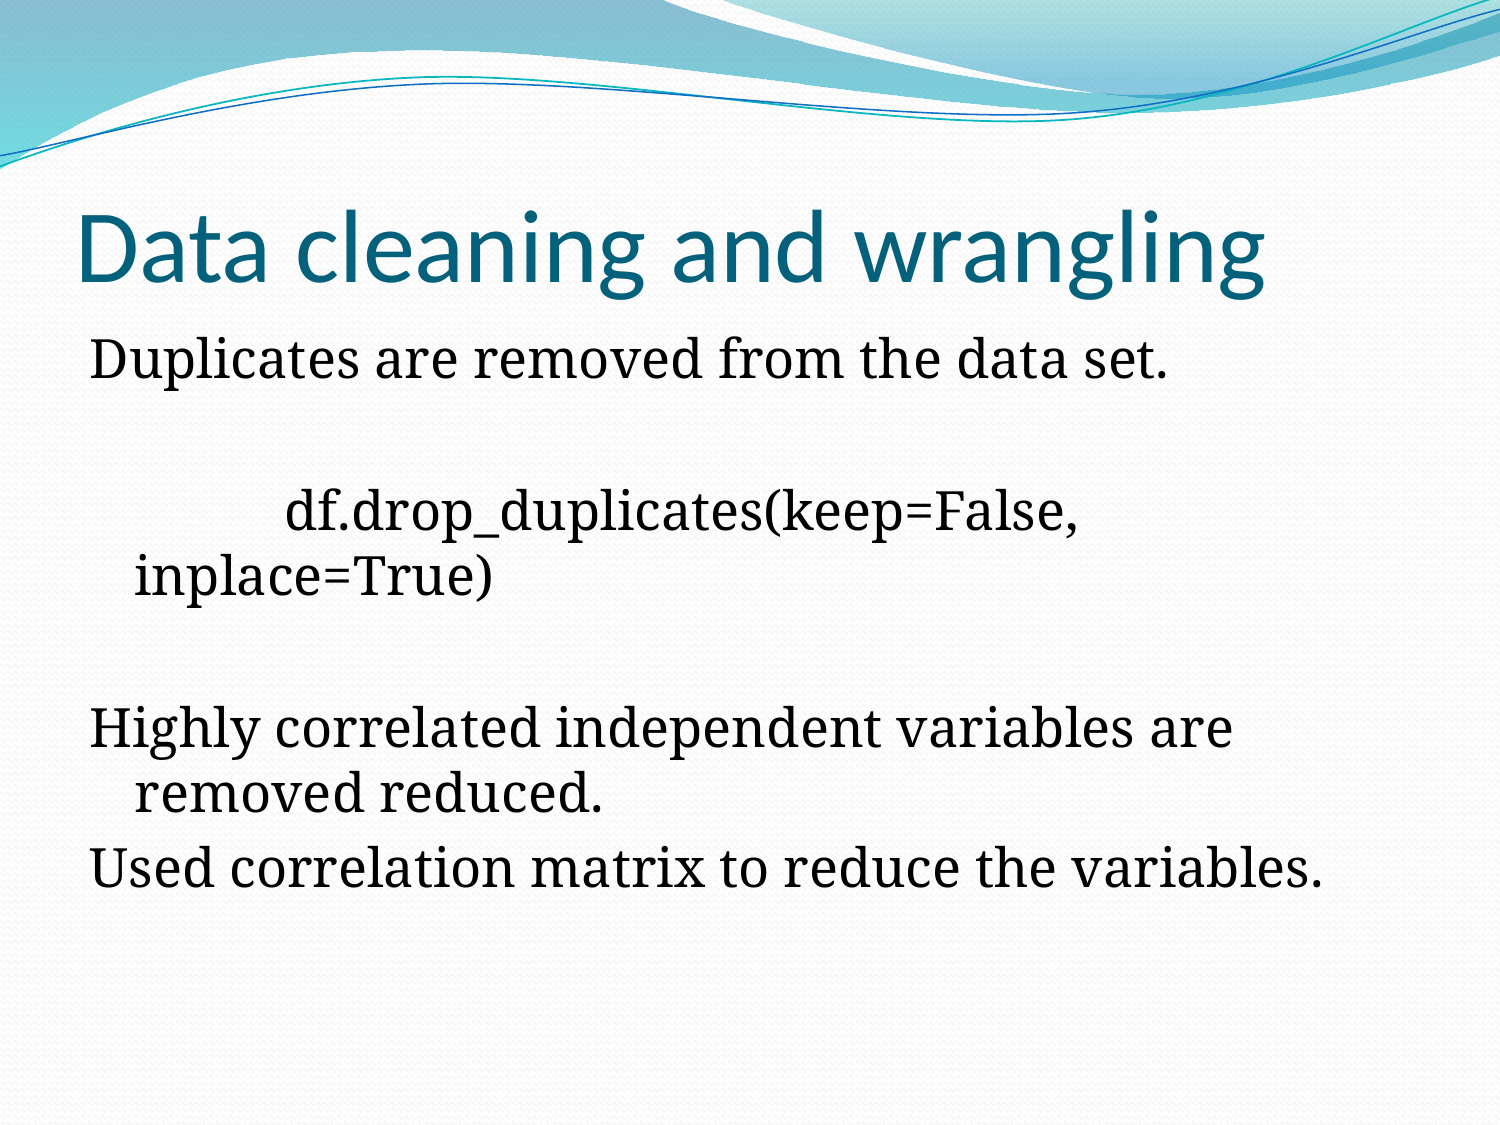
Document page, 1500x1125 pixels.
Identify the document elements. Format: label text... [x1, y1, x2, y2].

title Data cleaning and wrangling [75, 115, 1425, 303]
list Duplicates are removed from the data set. df.drop_duplicates(keep=False, inplace=True) Highly correlated independent variables are removed reduced. Used correlation matrix to reduce the variables. [75, 317, 1425, 1038]
